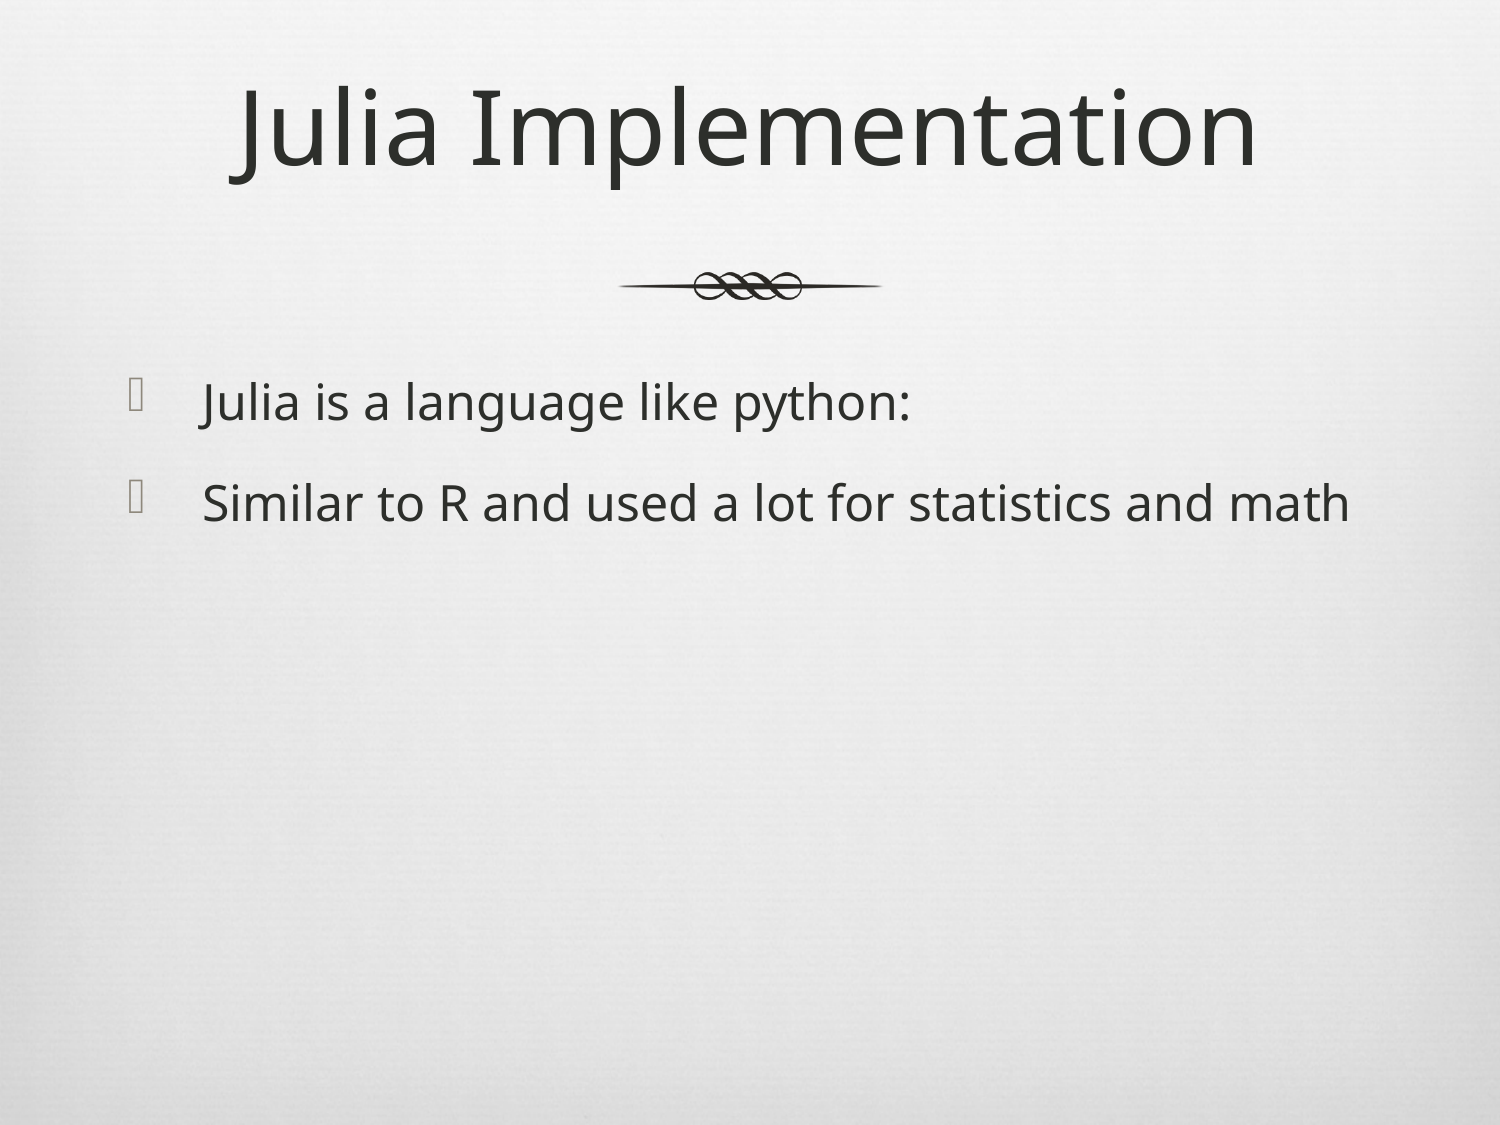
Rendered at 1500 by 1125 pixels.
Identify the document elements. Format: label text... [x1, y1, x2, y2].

picture [615, 272, 885, 300]
title Julia Implementation [112, 11, 1388, 236]
list Julia is a language like python: Similar to R and used a lot for statistics and math [112, 362, 1388, 963]
